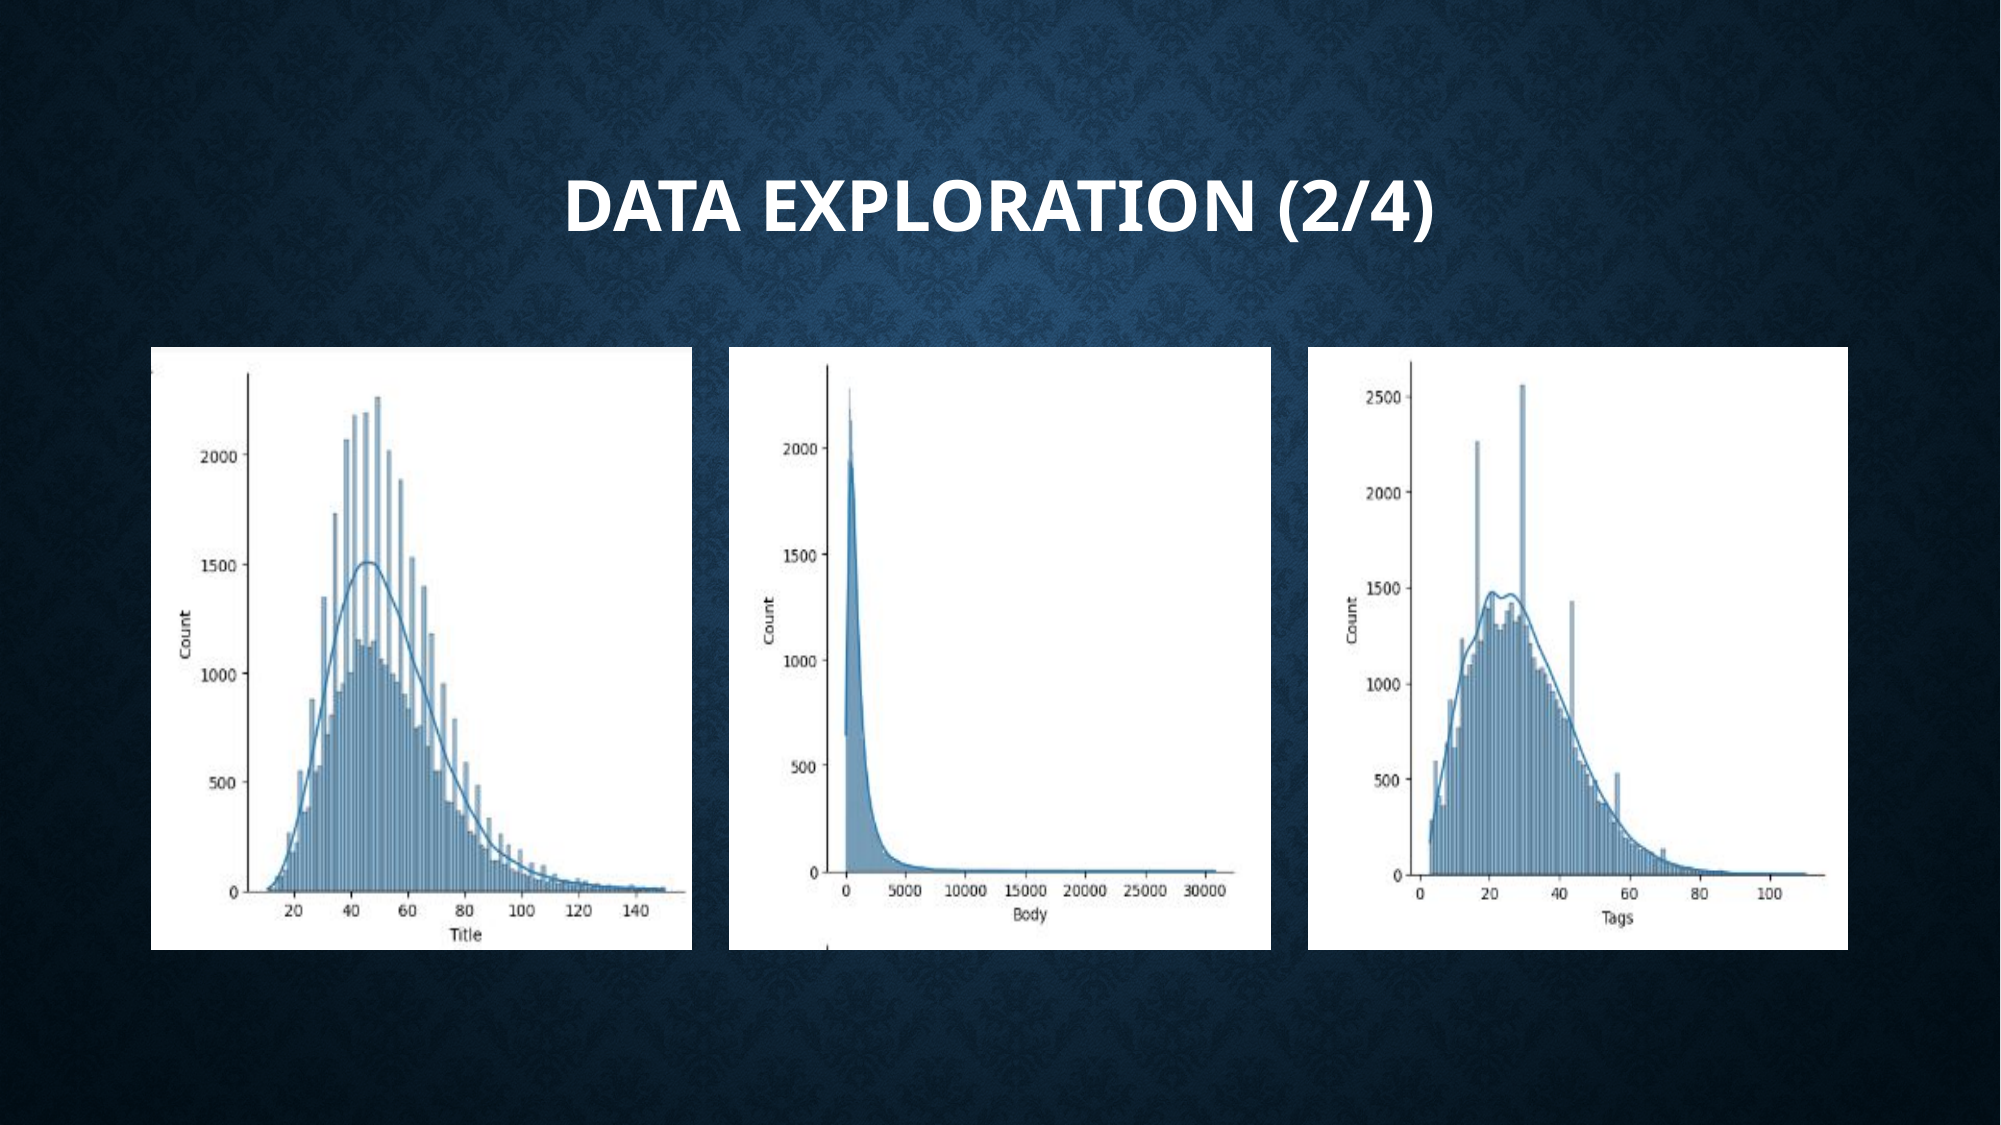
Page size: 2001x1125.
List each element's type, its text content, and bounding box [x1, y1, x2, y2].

picture [151, 347, 692, 951]
picture [728, 347, 1271, 951]
picture [1307, 347, 1849, 951]
title Data exploration (2/4) [149, 99, 1849, 318]
